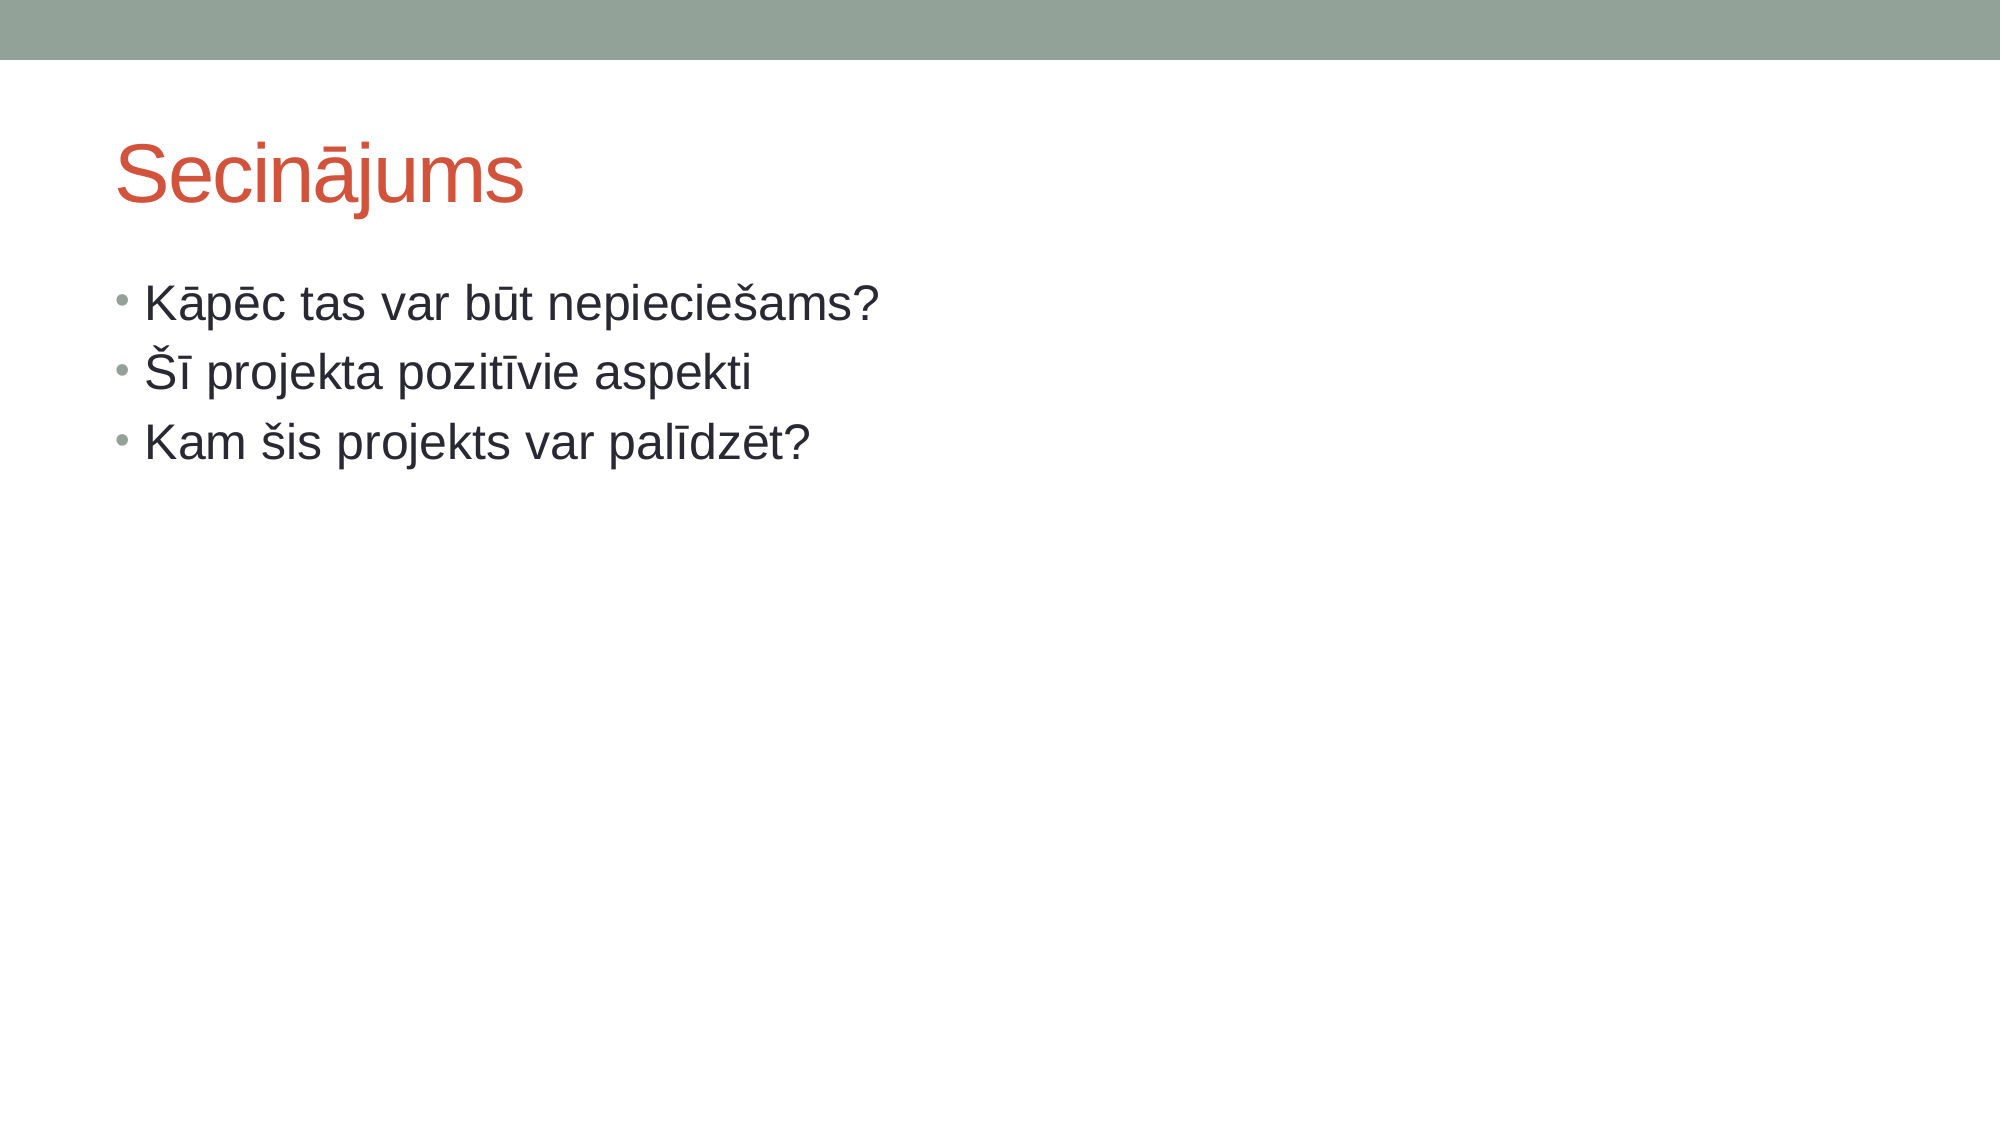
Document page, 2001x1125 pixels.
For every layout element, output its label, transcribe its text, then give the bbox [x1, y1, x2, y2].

title Secinājums [99, 87, 1900, 250]
list Kāpēc tas var būt nepieciešams? Šī projekta pozitīvie aspekti Kam šis projekts var palīdzēt? [99, 262, 1900, 1063]
